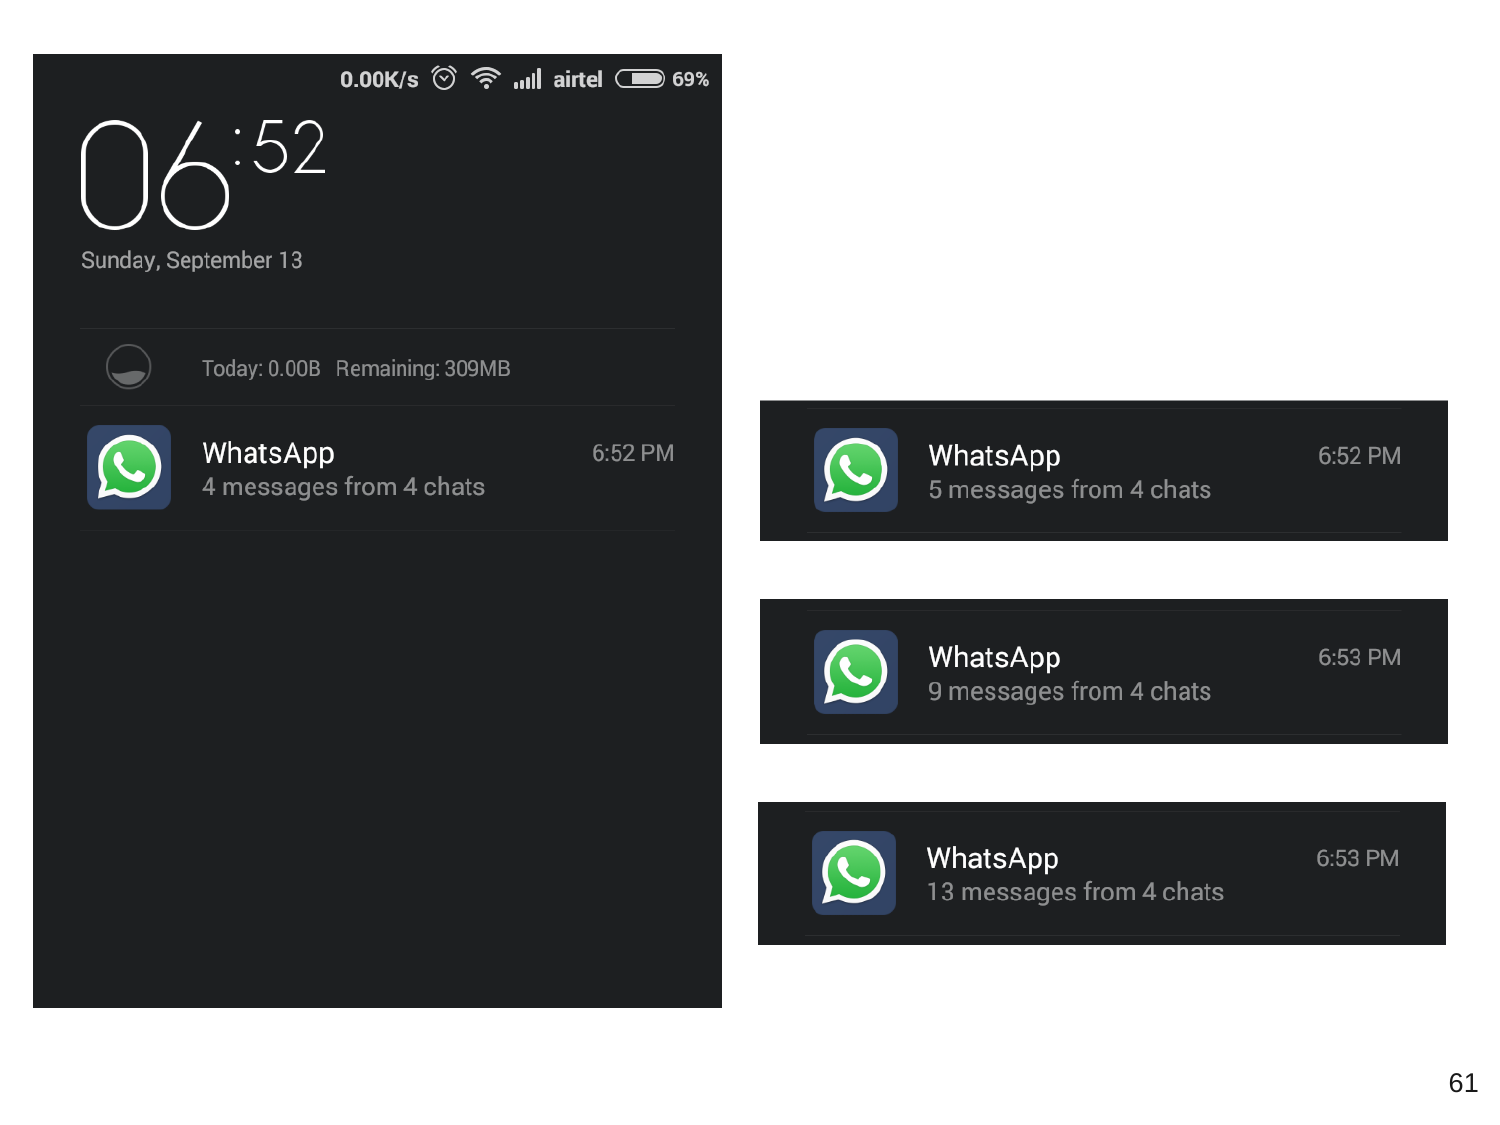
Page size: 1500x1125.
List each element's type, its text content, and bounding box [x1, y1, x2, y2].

picture [32, 53, 1468, 1009]
slide_number ‹#› [1403, 1038, 1494, 1125]
